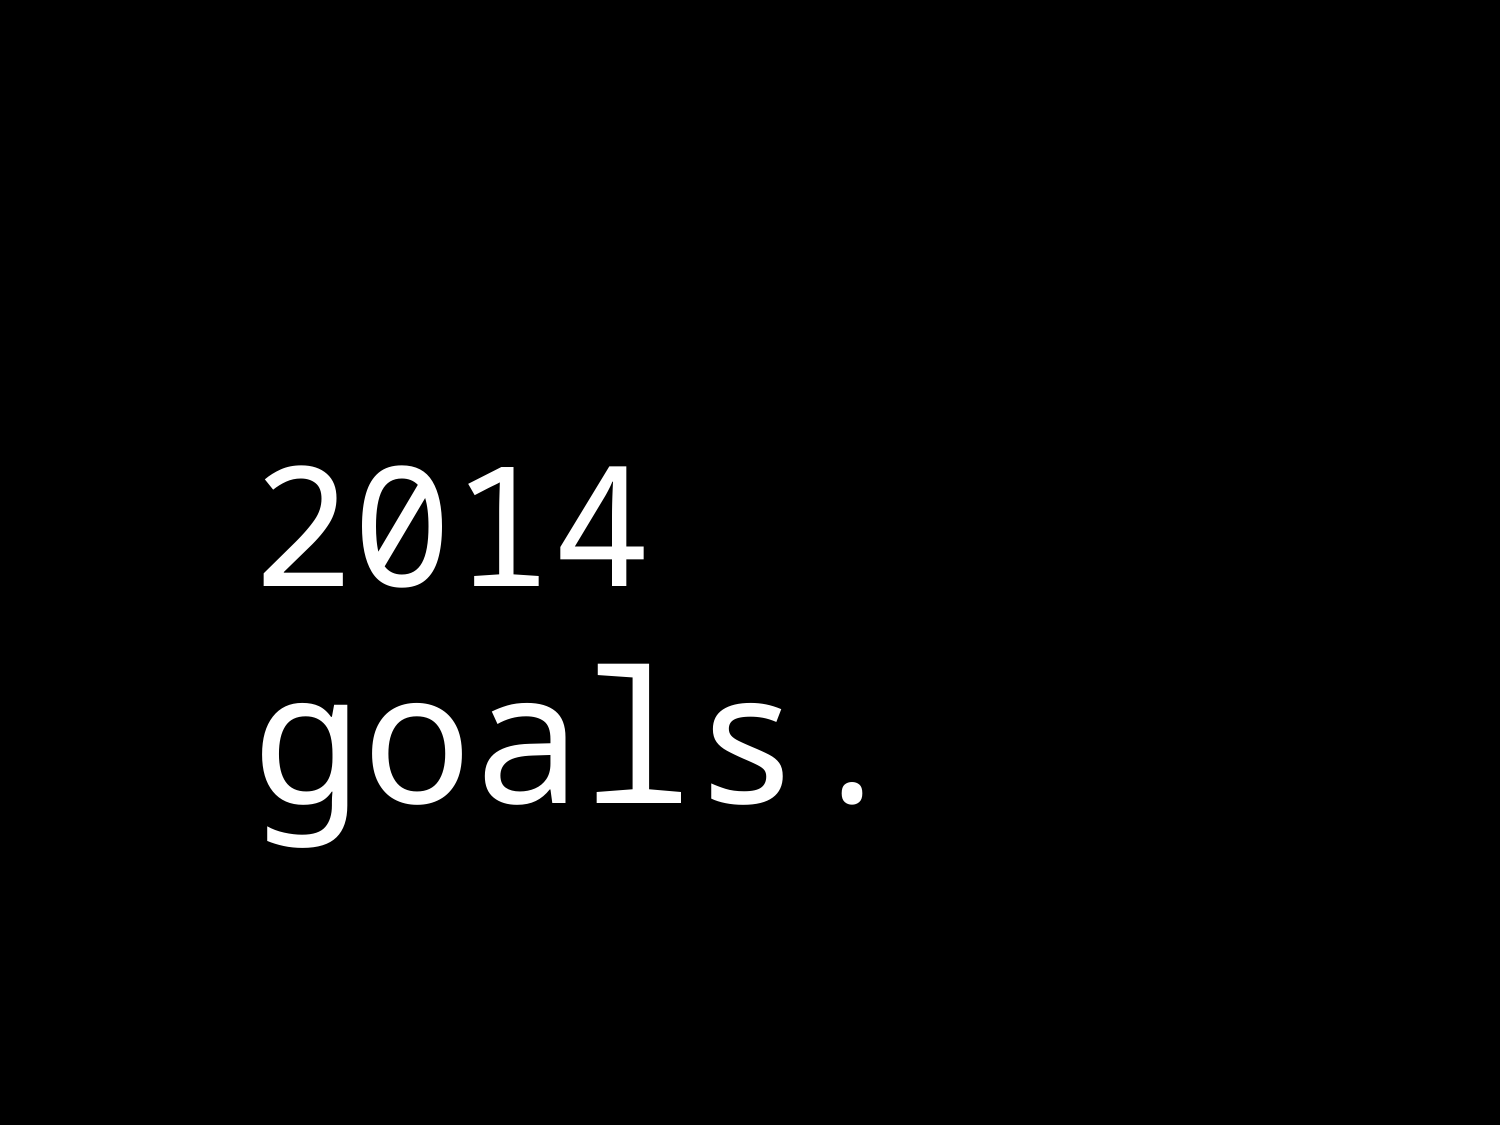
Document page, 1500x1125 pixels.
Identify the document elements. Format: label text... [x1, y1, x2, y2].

text_box 2014 goals. [237, 412, 1350, 848]
